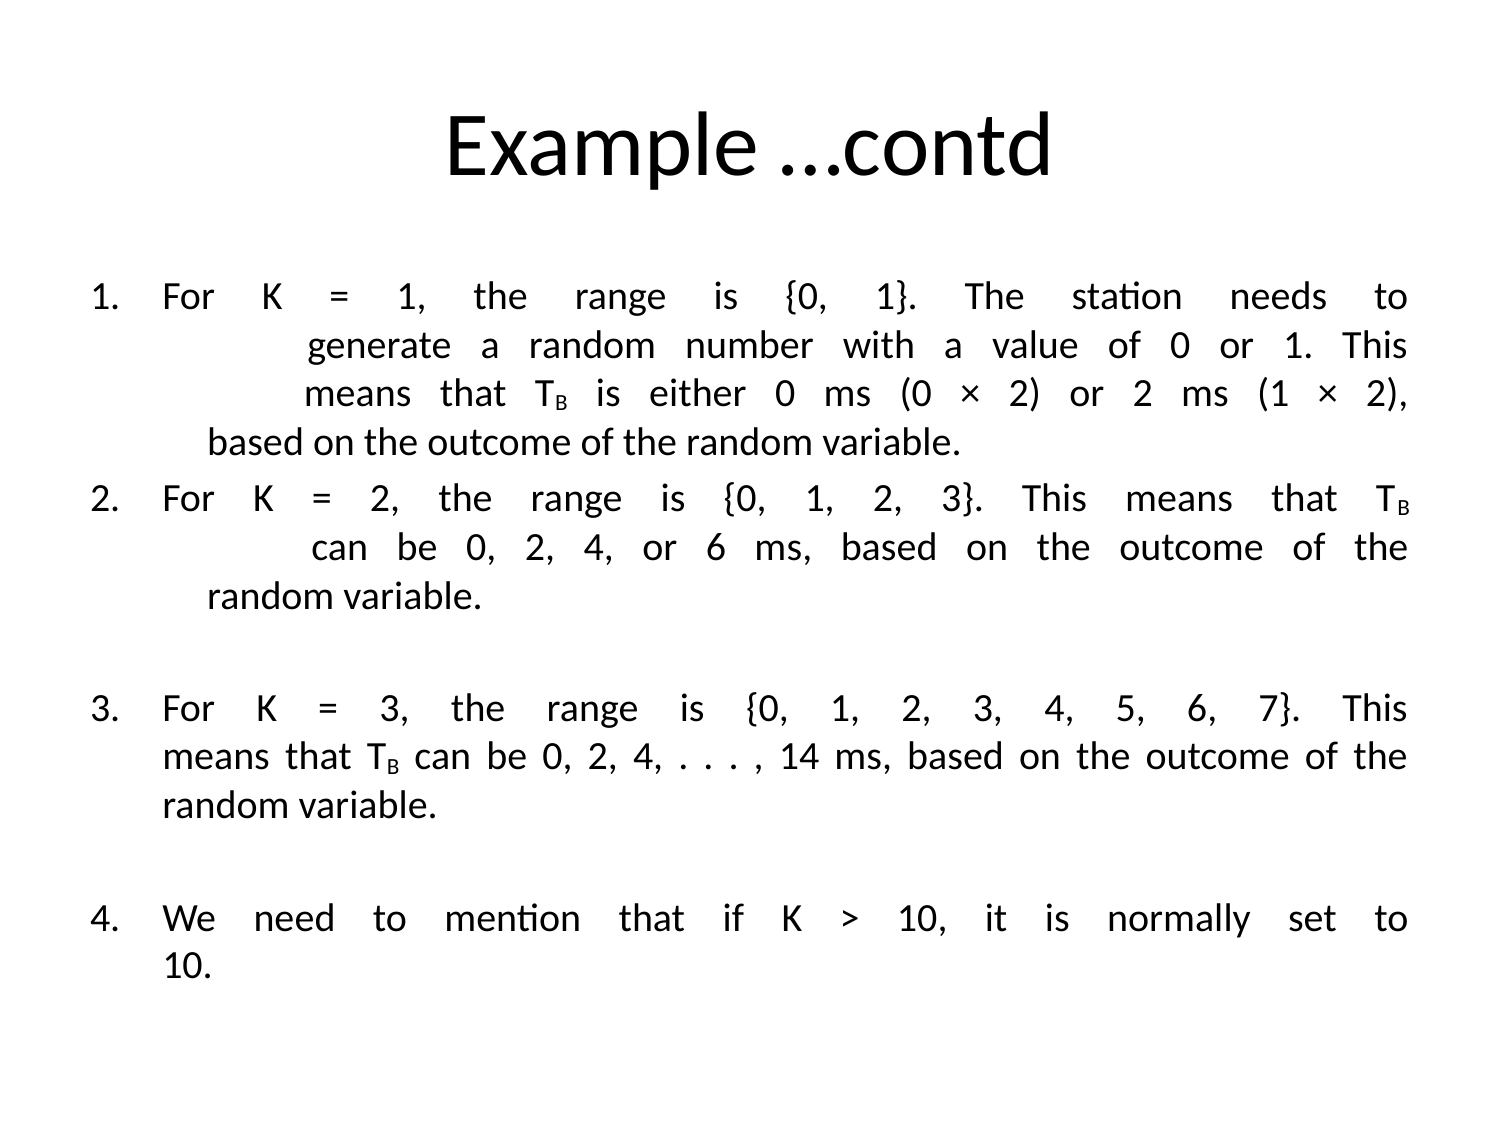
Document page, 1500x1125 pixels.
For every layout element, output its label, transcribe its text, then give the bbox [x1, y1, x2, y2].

list For K = 1, the range is {0, 1}. The station needs to generate a random number with a value of 0 or 1. This means that TB is either 0 ms (0 × 2) or 2 ms (1 × 2), based on the outcome of the random variable. For K = 2, the range is {0, 1, 2, 3}. This means that TB can be 0, 2, 4, or 6 ms, based on the outcome of the random variable. For K = 3, the range is {0, 1, 2, 3, 4, 5, 6, 7}. This means that TB can be 0, 2, 4, . . . , 14 ms, based on the outcome of the random variable. We need to mention that if K > 10, it is normally set to 10. [75, 262, 1425, 1005]
title Example …contd [75, 45, 1425, 233]
